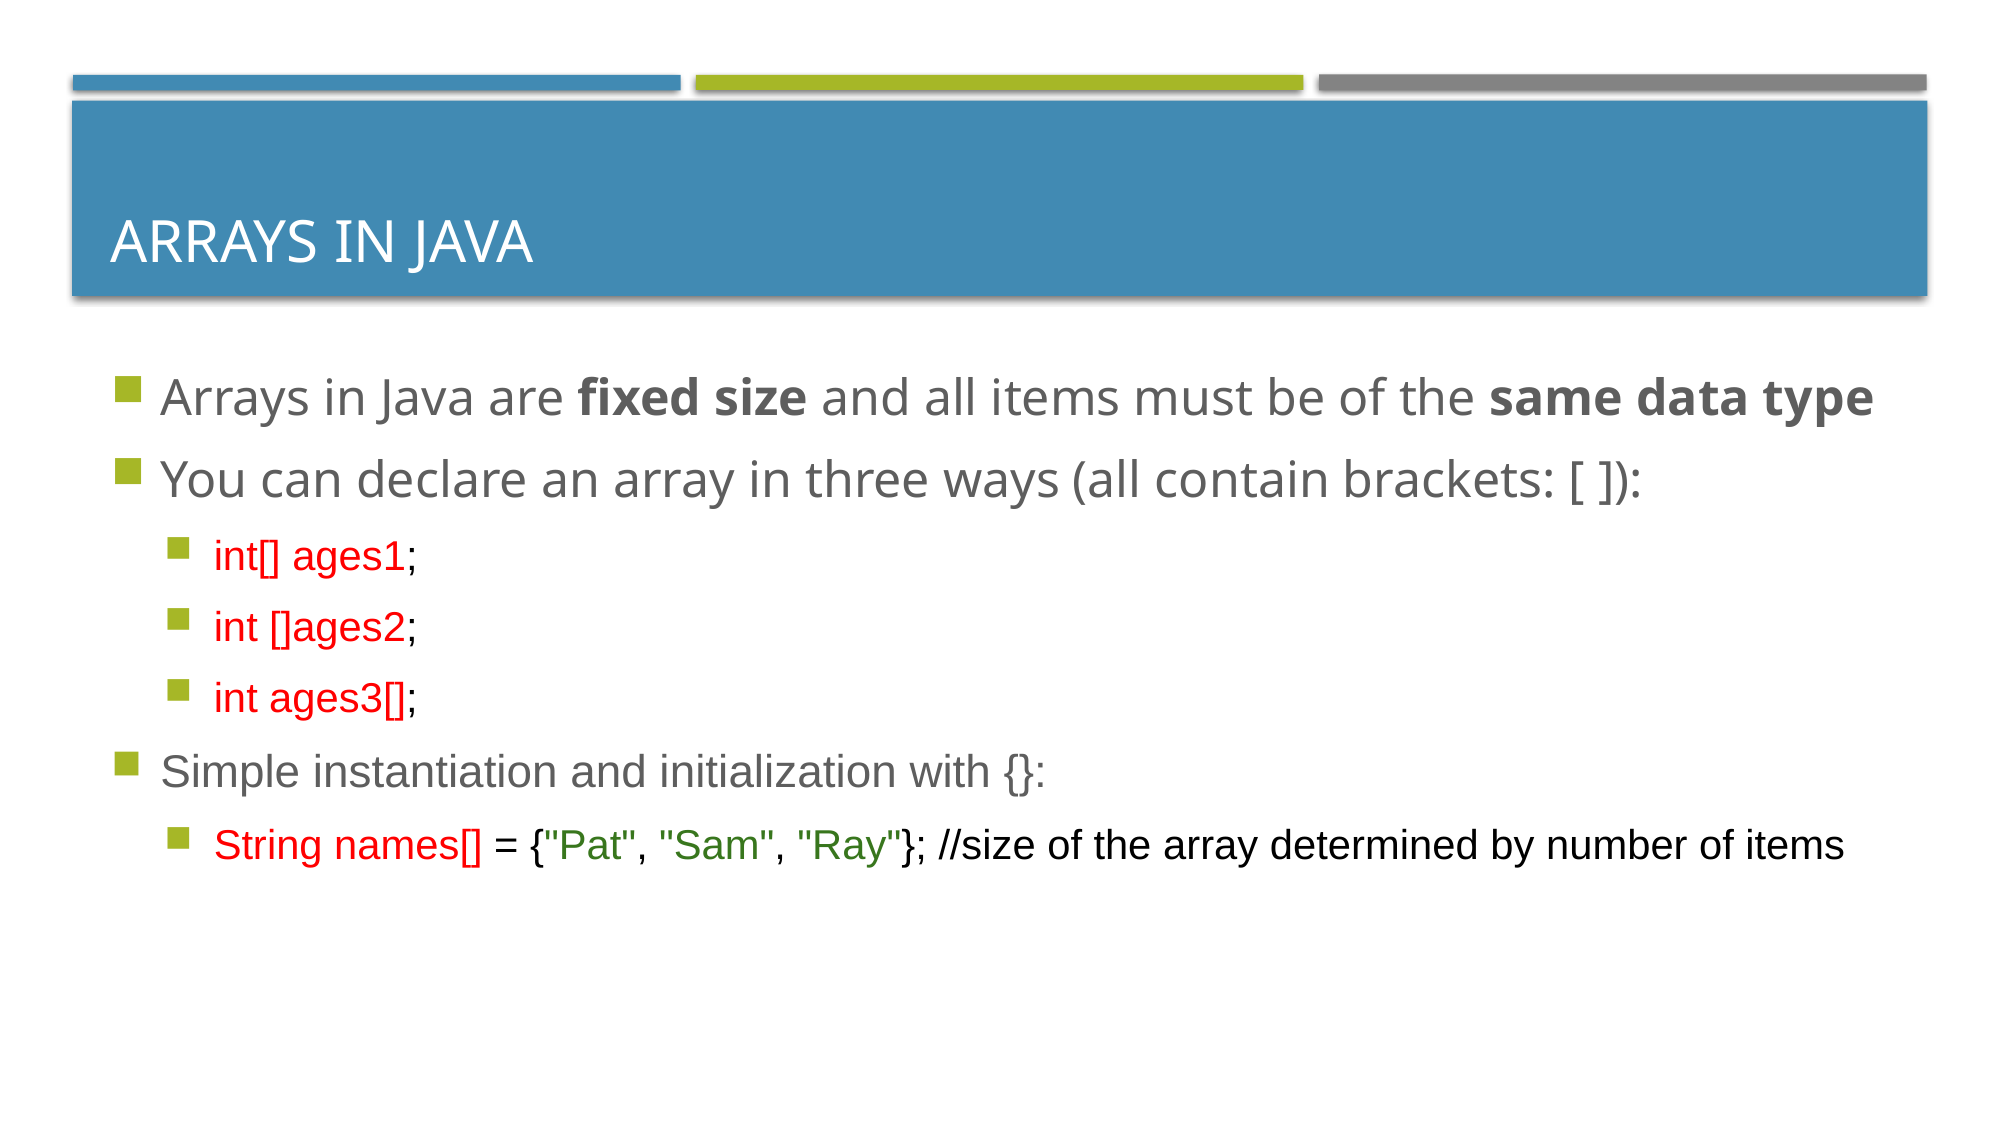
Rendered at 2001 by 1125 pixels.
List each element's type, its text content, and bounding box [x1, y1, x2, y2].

list Arrays in Java are fixed size and all items must be of the same data type You can declare an array in three ways (all contain brackets: [ ]): int[] ages1; int []ages2; int ages3[]; Simple instantiation and initialization with {}: String names[] = {"Pat", "Sam", "Ray"}; //size of the array determined by number of items [95, 357, 1905, 1044]
title Arrays in Java [95, 115, 1905, 282]
